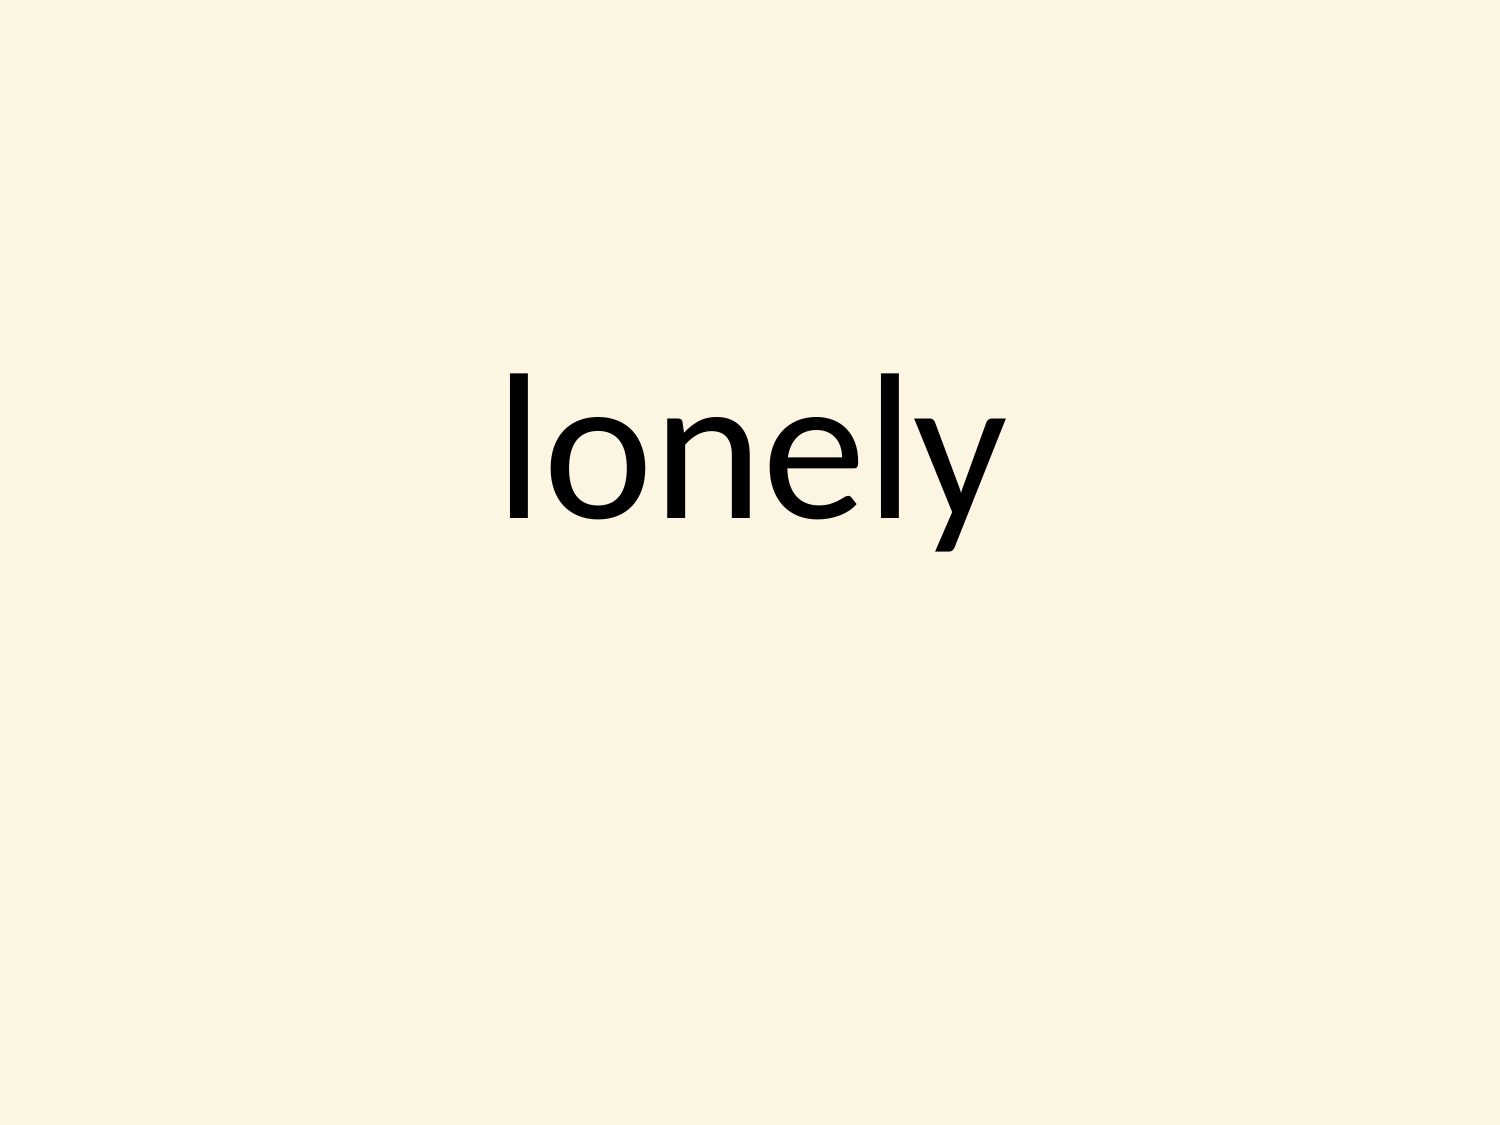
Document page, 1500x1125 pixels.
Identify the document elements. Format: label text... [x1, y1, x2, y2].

list lonely [76, 302, 1428, 669]
